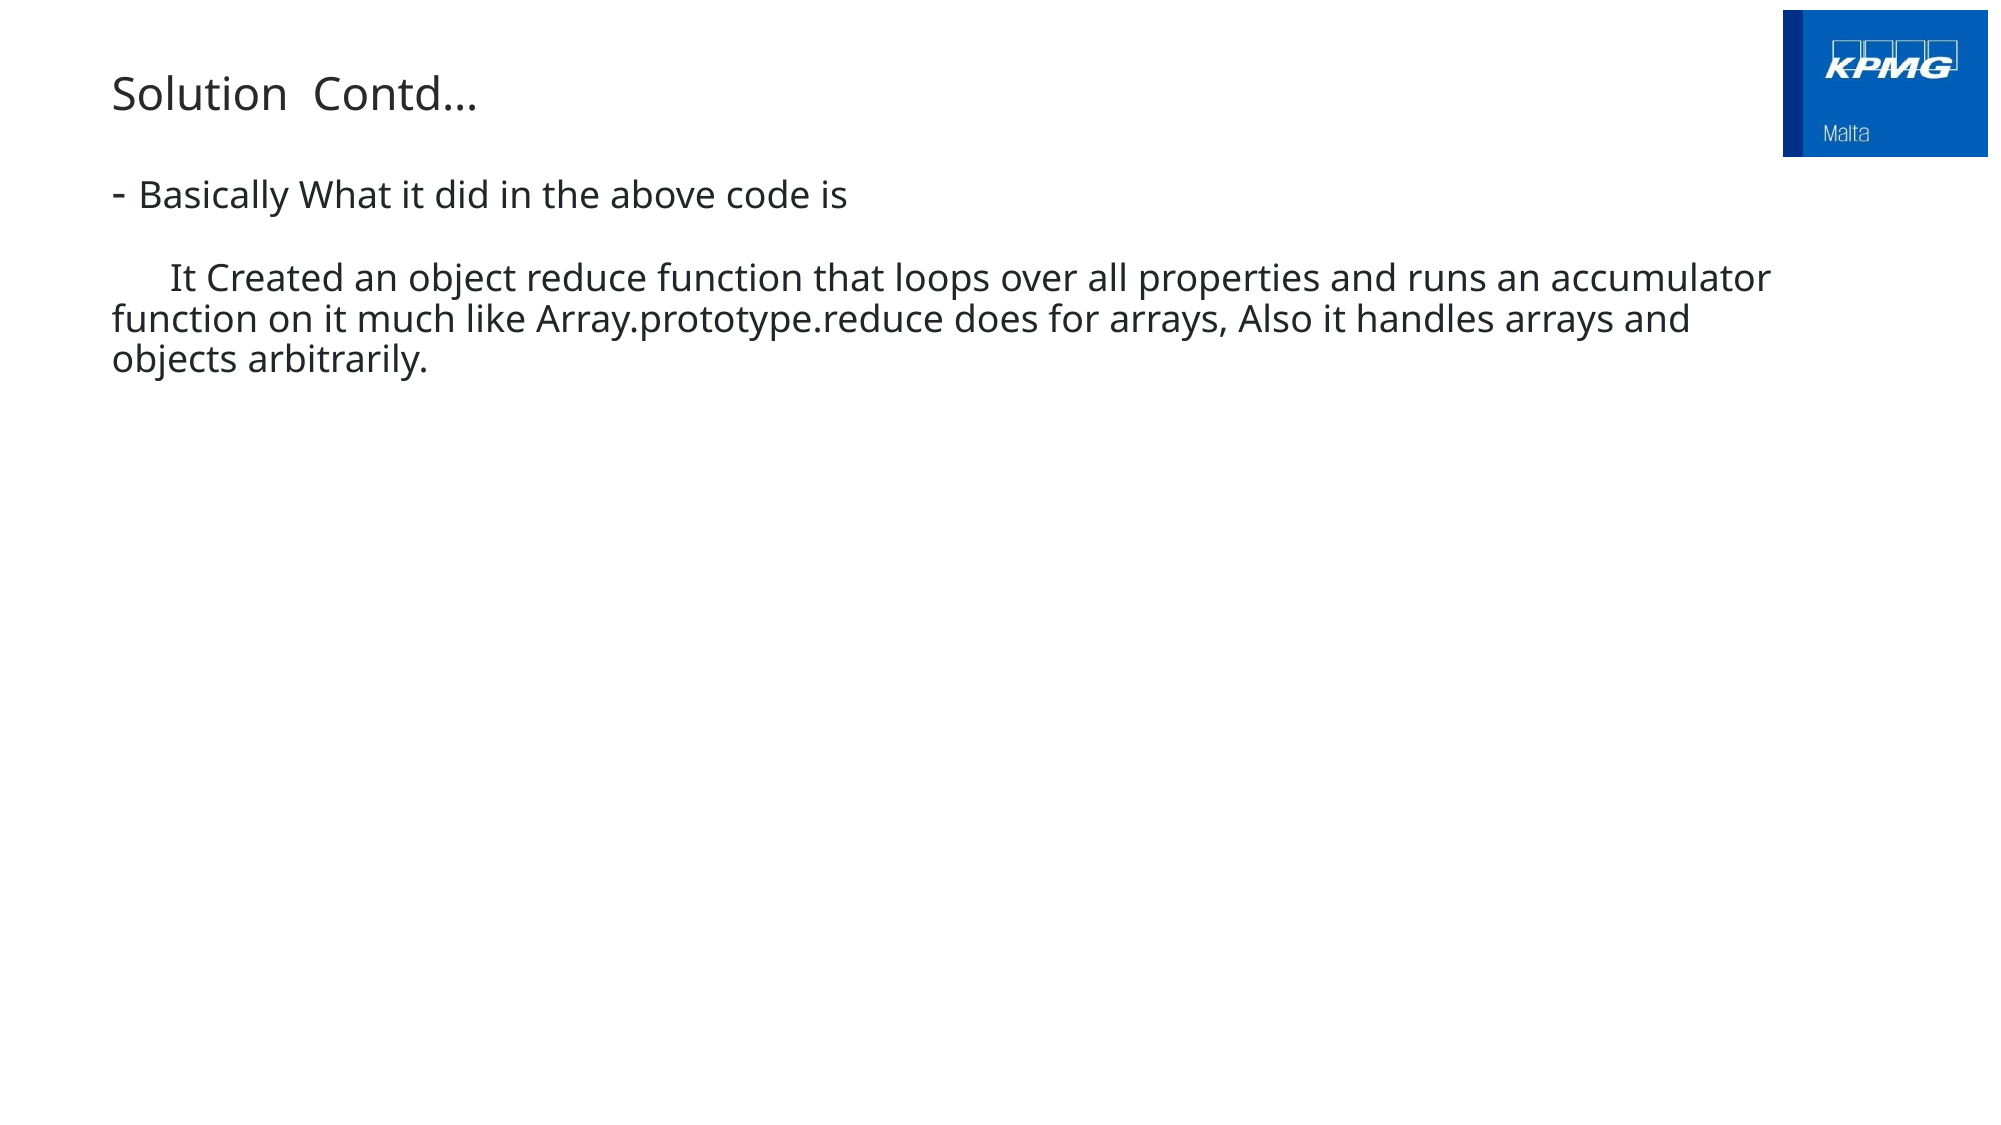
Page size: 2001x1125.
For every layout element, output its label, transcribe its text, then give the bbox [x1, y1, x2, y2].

text_box Solution Contd… - Basically What it did in the above code is It Created an object reduce function that loops over all properties and runs an accumulator function on it much like Array.prototype.reduce does for arrays, Also it handles arrays and objects arbitrarily. [96, 63, 1822, 598]
picture [1783, 10, 1988, 157]
